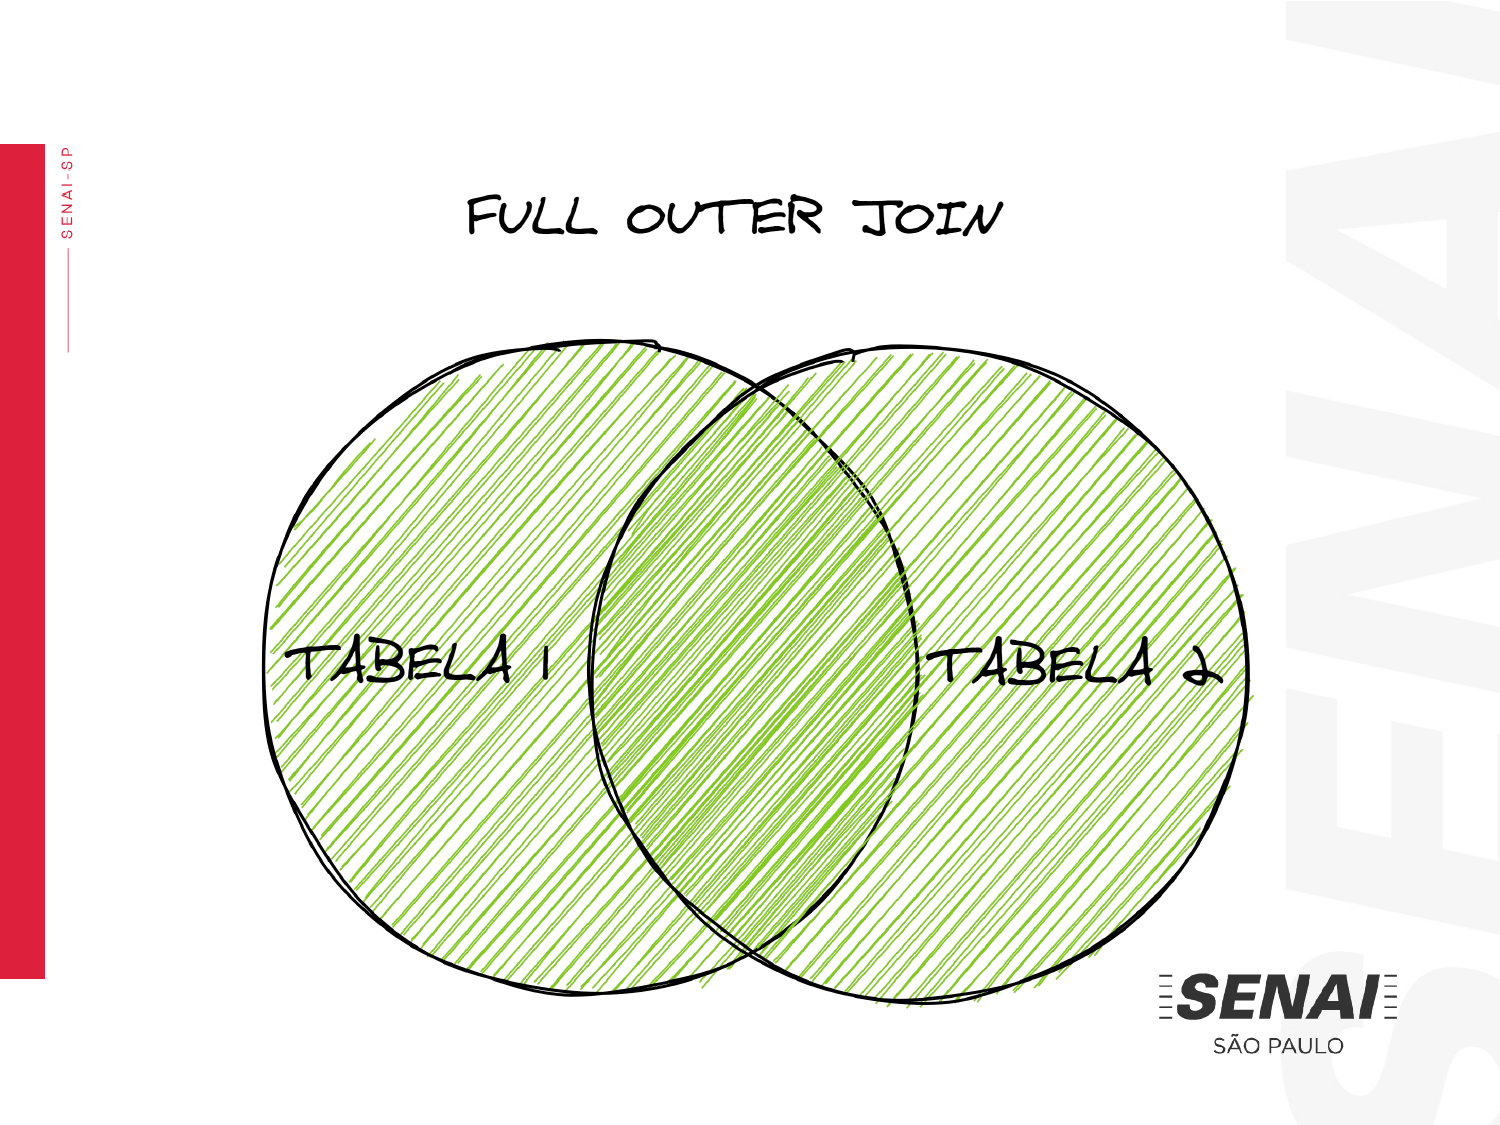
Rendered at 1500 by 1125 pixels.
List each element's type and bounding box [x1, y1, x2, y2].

list [240, 174, 1260, 1015]
picture [0, 0, 1500, 1125]
